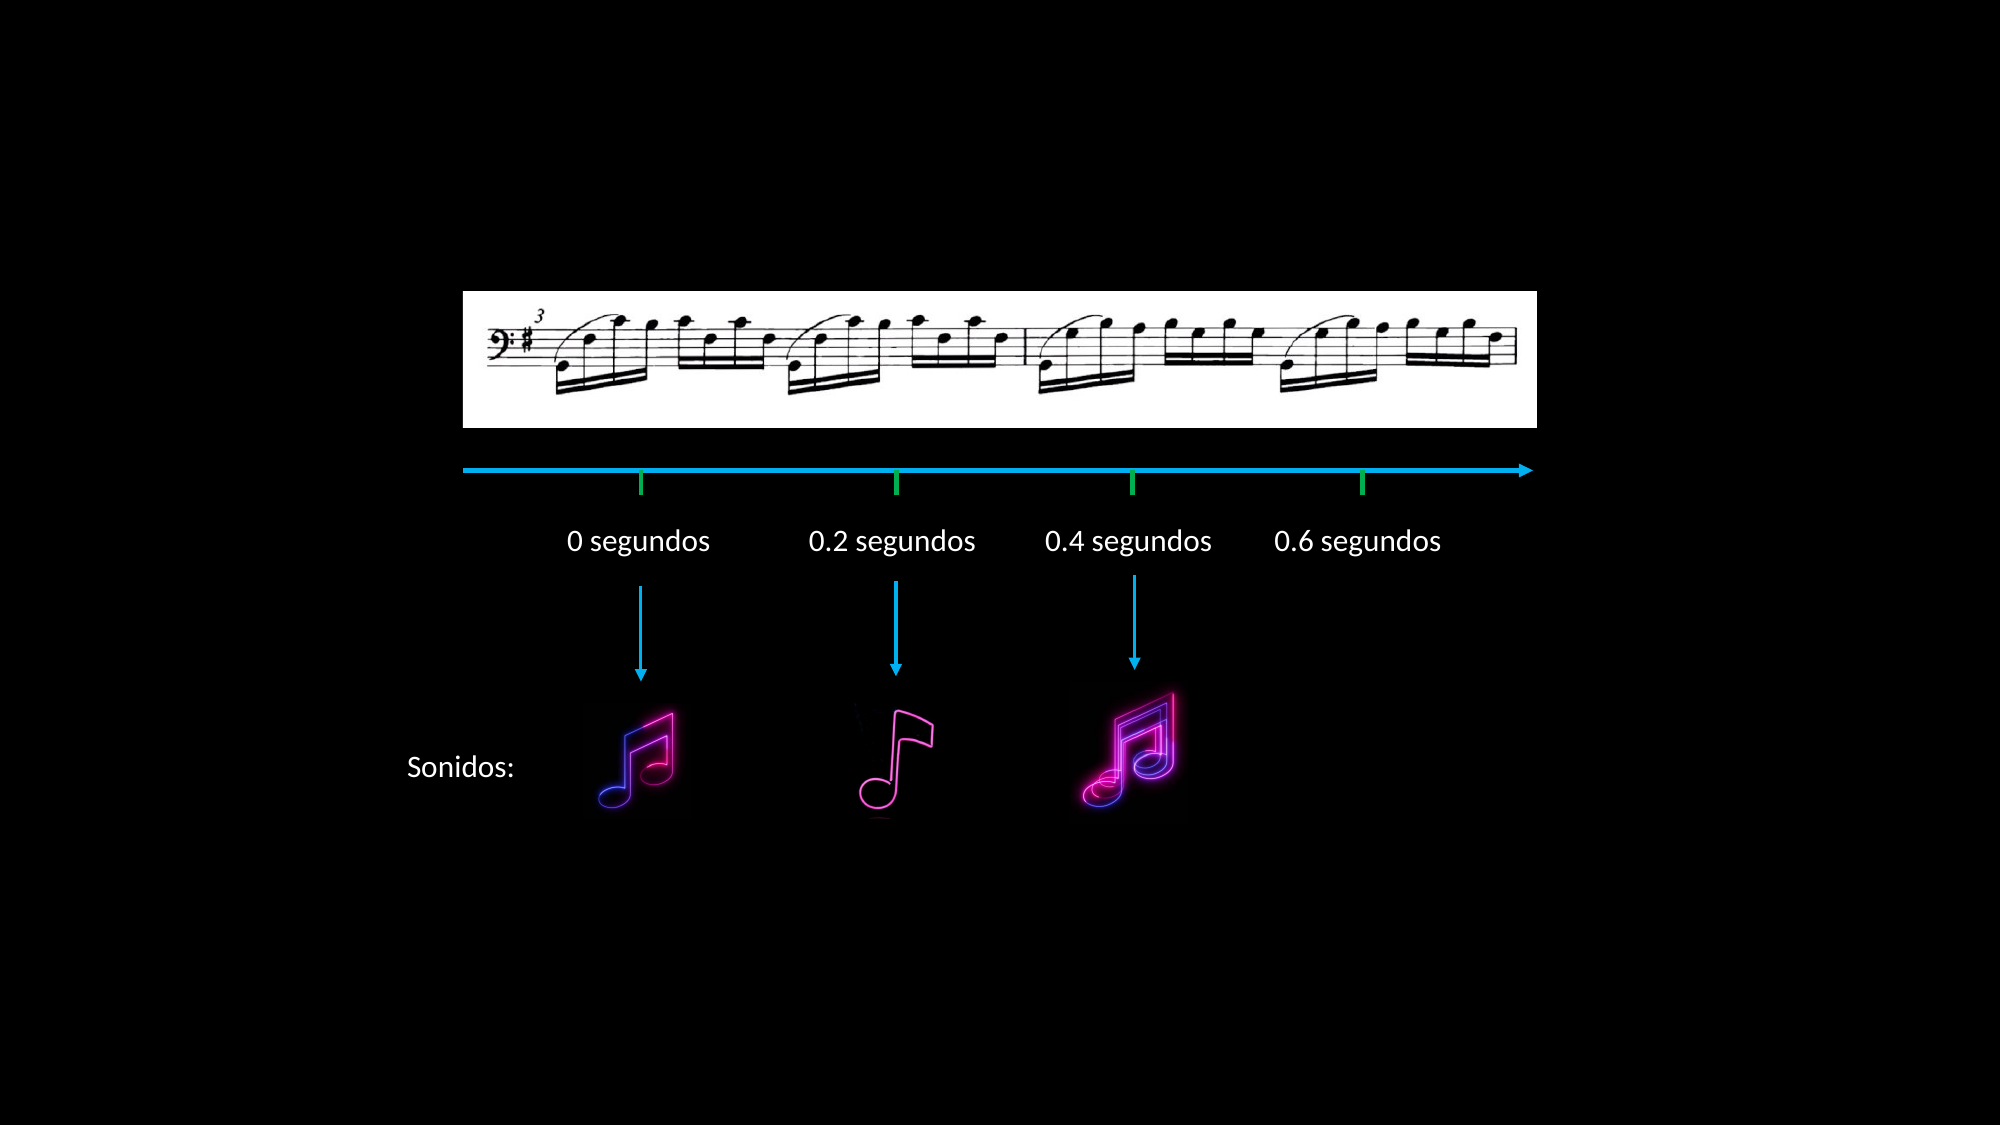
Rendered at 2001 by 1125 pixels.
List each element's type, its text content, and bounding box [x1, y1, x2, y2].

picture [1068, 681, 1189, 824]
text_box 0 segundos [552, 512, 730, 565]
text_box 0.4 segundos [1030, 512, 1238, 565]
picture [852, 703, 944, 819]
text_box Sonidos: [392, 738, 570, 791]
picture [462, 291, 1537, 428]
picture [582, 703, 692, 819]
text_box 0.2 segundos [794, 512, 1002, 565]
text_box 0.6 segundos [1259, 512, 1467, 565]
